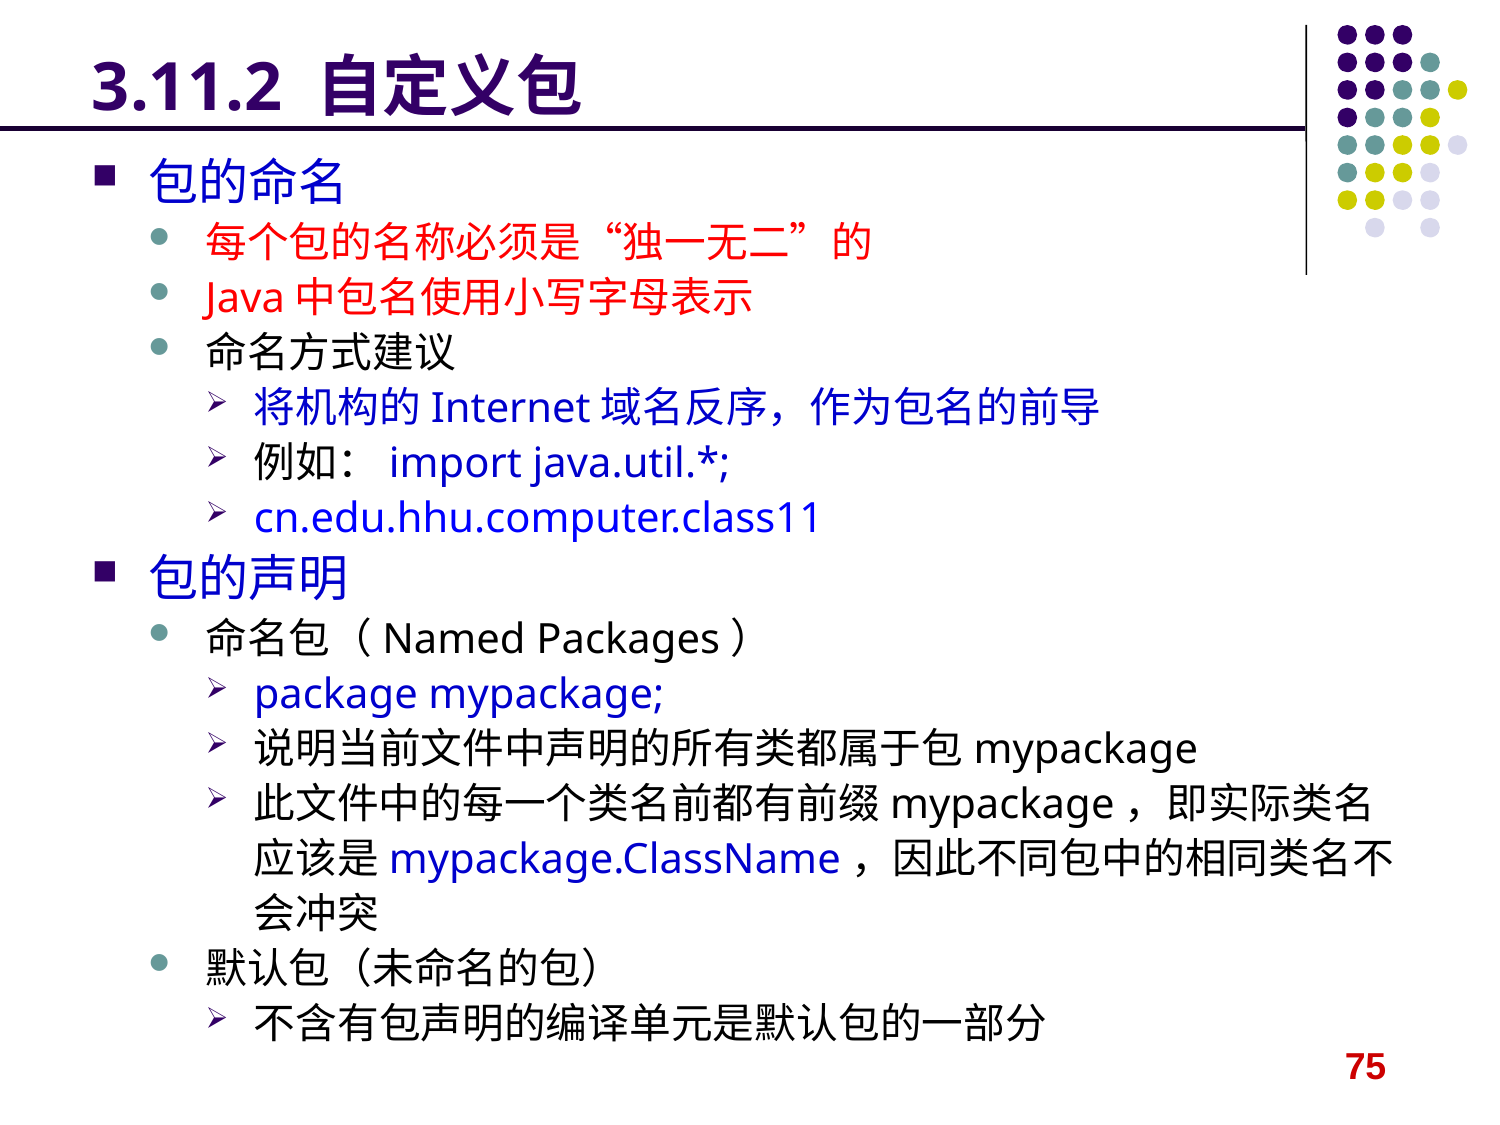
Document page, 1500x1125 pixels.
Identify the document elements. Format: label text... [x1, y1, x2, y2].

title 3.11.2 自定义包 [76, 13, 1315, 132]
list 包的命名 每个包的名称必须是“独一无二”的 Java中包名使用小写字母表示 命名方式建议 将机构的Internet域名反序，作为包名的前导 例如：import java.util.*; cn.edu.hhu.computer.class11 包的声明 命名包（Named Packages） package mypackage; 说明当前文件中声明的所有类都属于包mypackage 此文件中的每一个类名前都有前缀mypackage，即实际类名应该是mypackage.ClassName，因此不同包中的相同类名不会冲突 默认包（未命名的包） 不含有包声明的编译单元是默认包的一部分 [76, 137, 1427, 1094]
